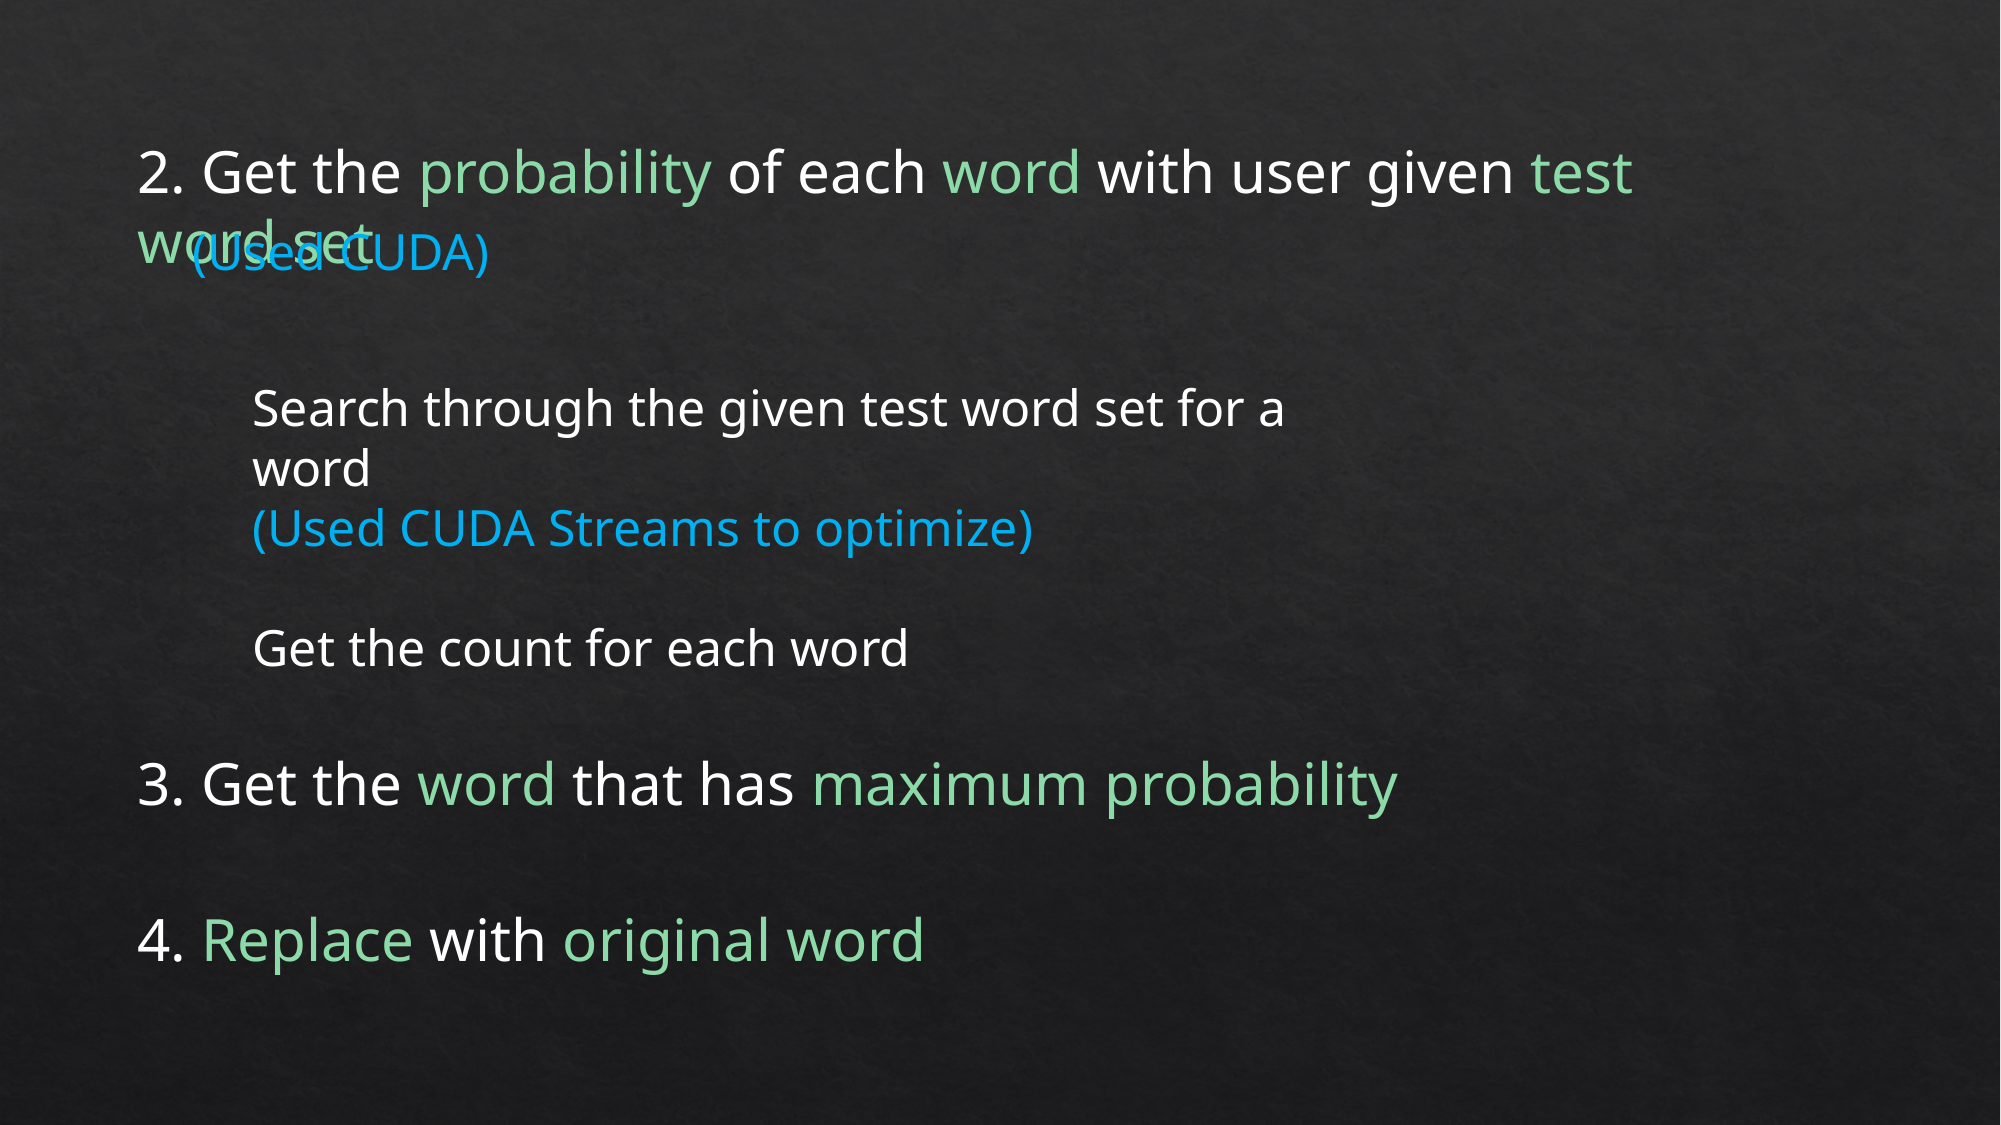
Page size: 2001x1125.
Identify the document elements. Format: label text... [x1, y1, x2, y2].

text_box 4. Replace with original word [116, 895, 1011, 981]
text_box Search through the given test word set for a word (Used CUDA Streams to optimize) Get the count for each word [237, 369, 1414, 685]
text_box 2. Get the probability of each word with user given test word set [116, 127, 1783, 283]
text_box 3. Get the word that has maximum probability [116, 739, 1442, 825]
text_box (Used CUDA) [177, 213, 698, 289]
